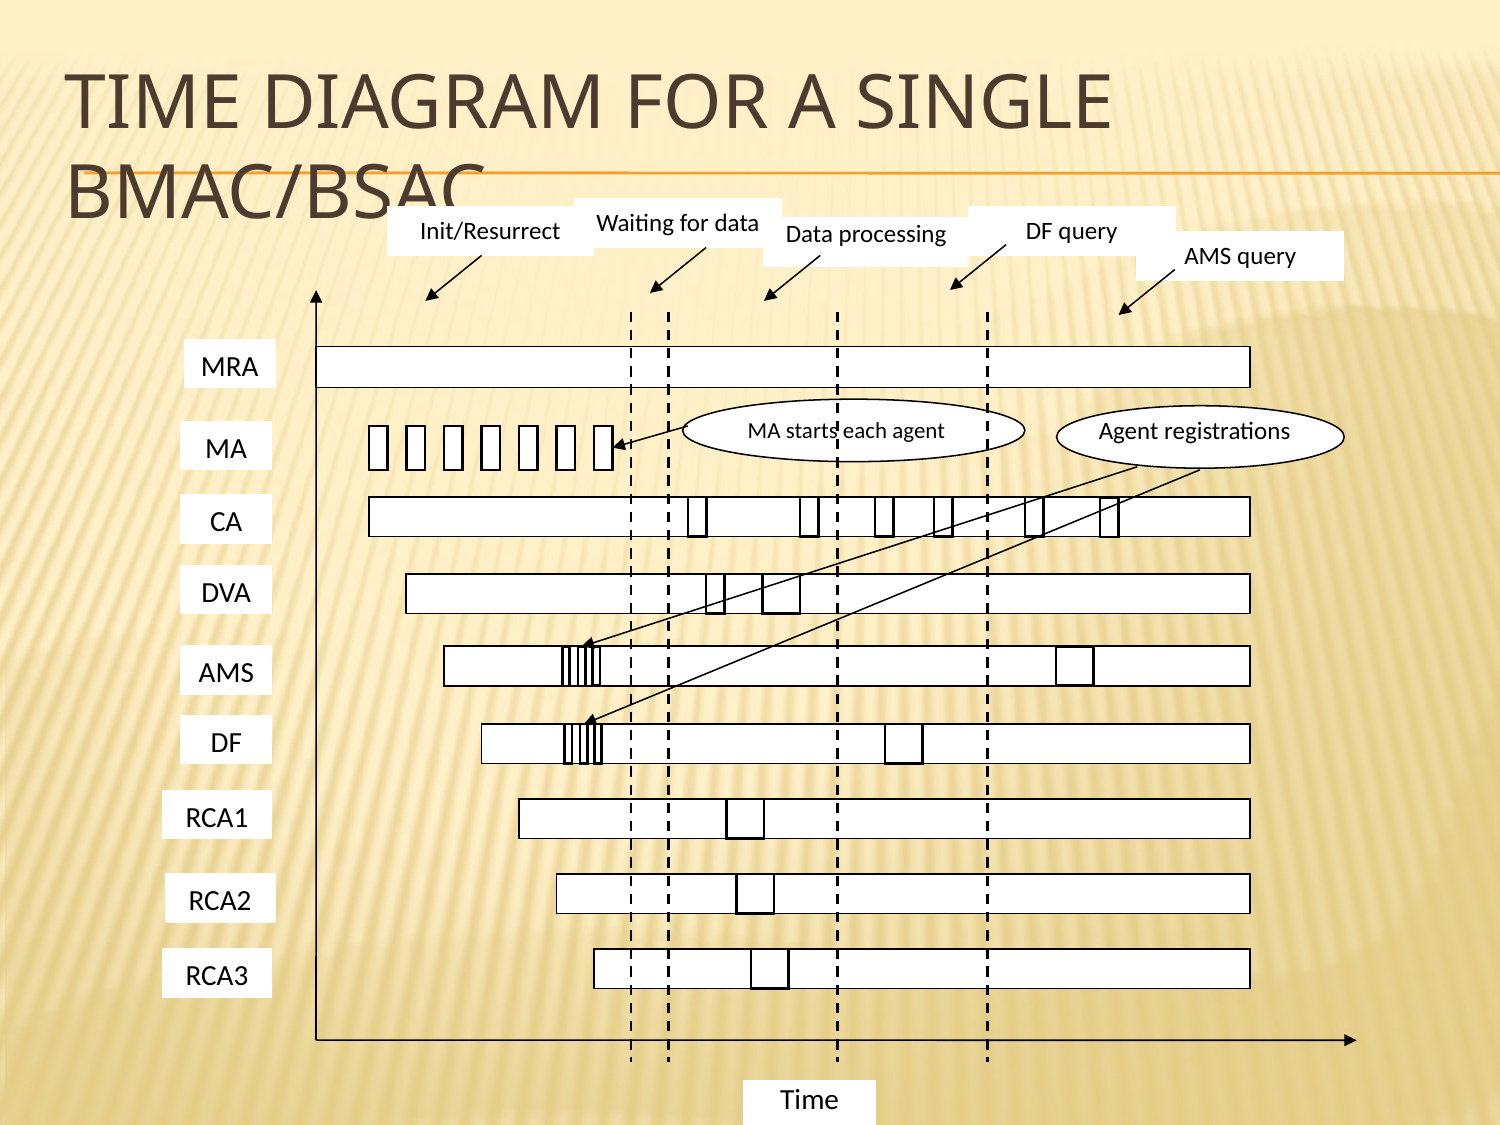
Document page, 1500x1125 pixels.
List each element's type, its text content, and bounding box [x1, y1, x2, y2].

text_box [162, 198, 1358, 1125]
title Time diagram for a single bmac/bsac [50, 75, 1475, 213]
